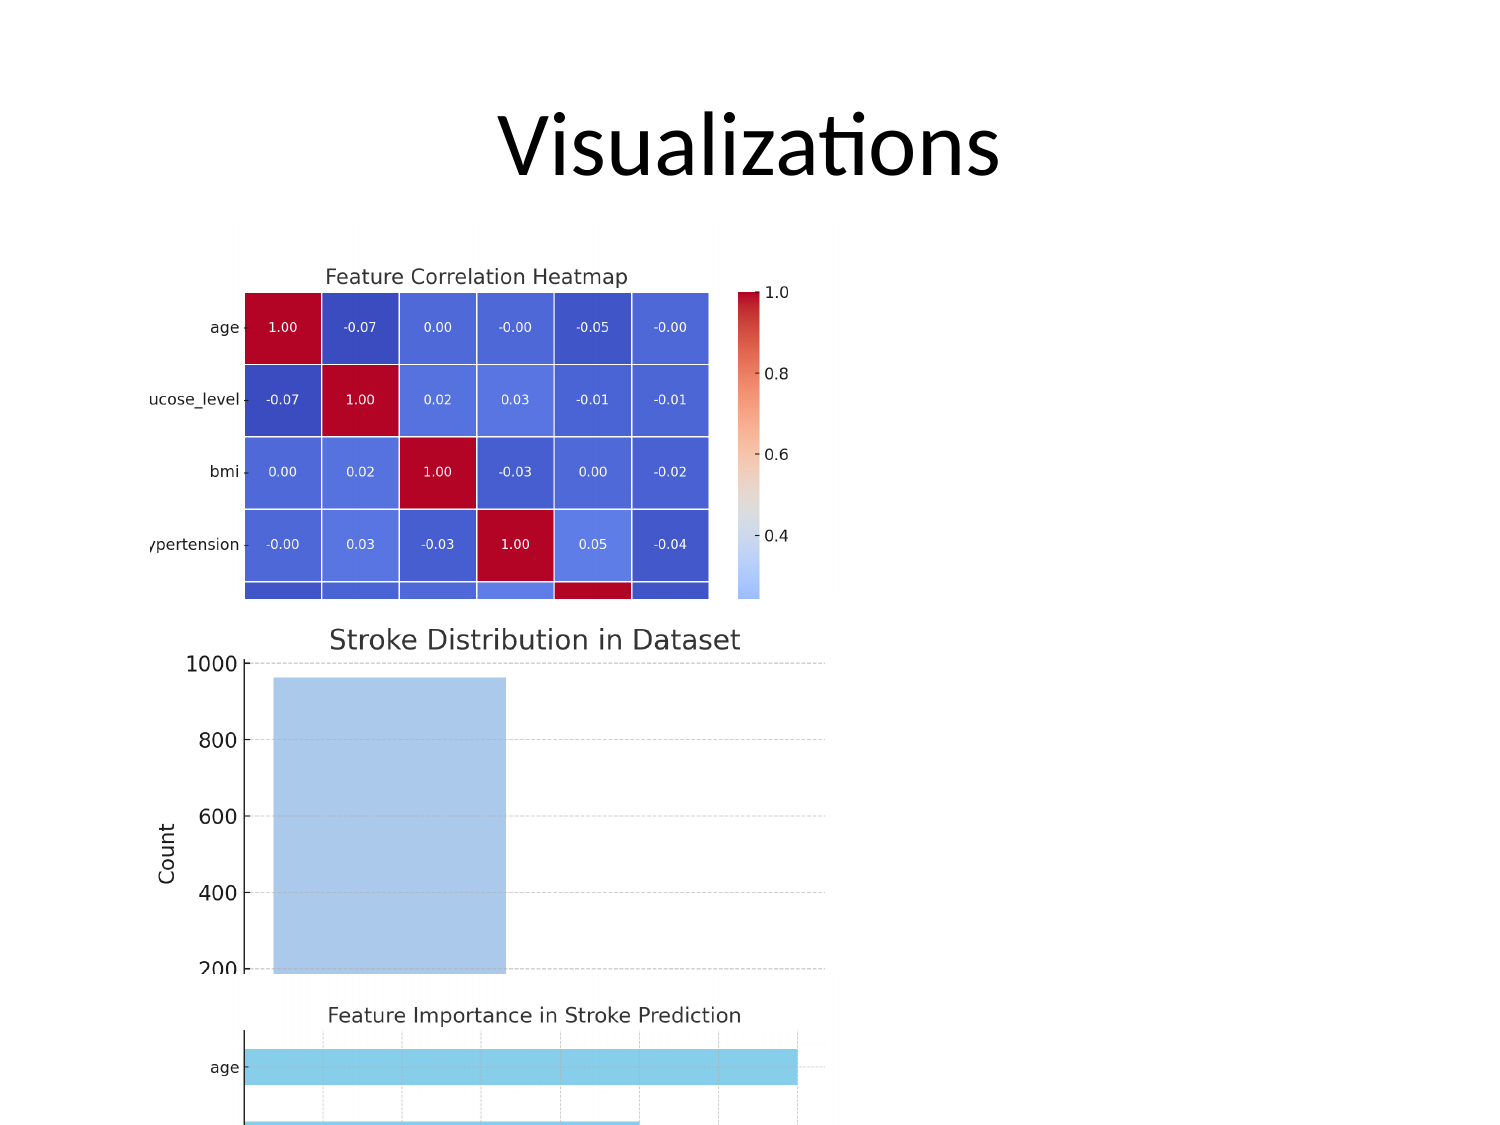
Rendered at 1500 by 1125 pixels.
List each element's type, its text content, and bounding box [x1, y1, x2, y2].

picture [149, 224, 901, 1125]
title Visualizations [75, 45, 1425, 233]
